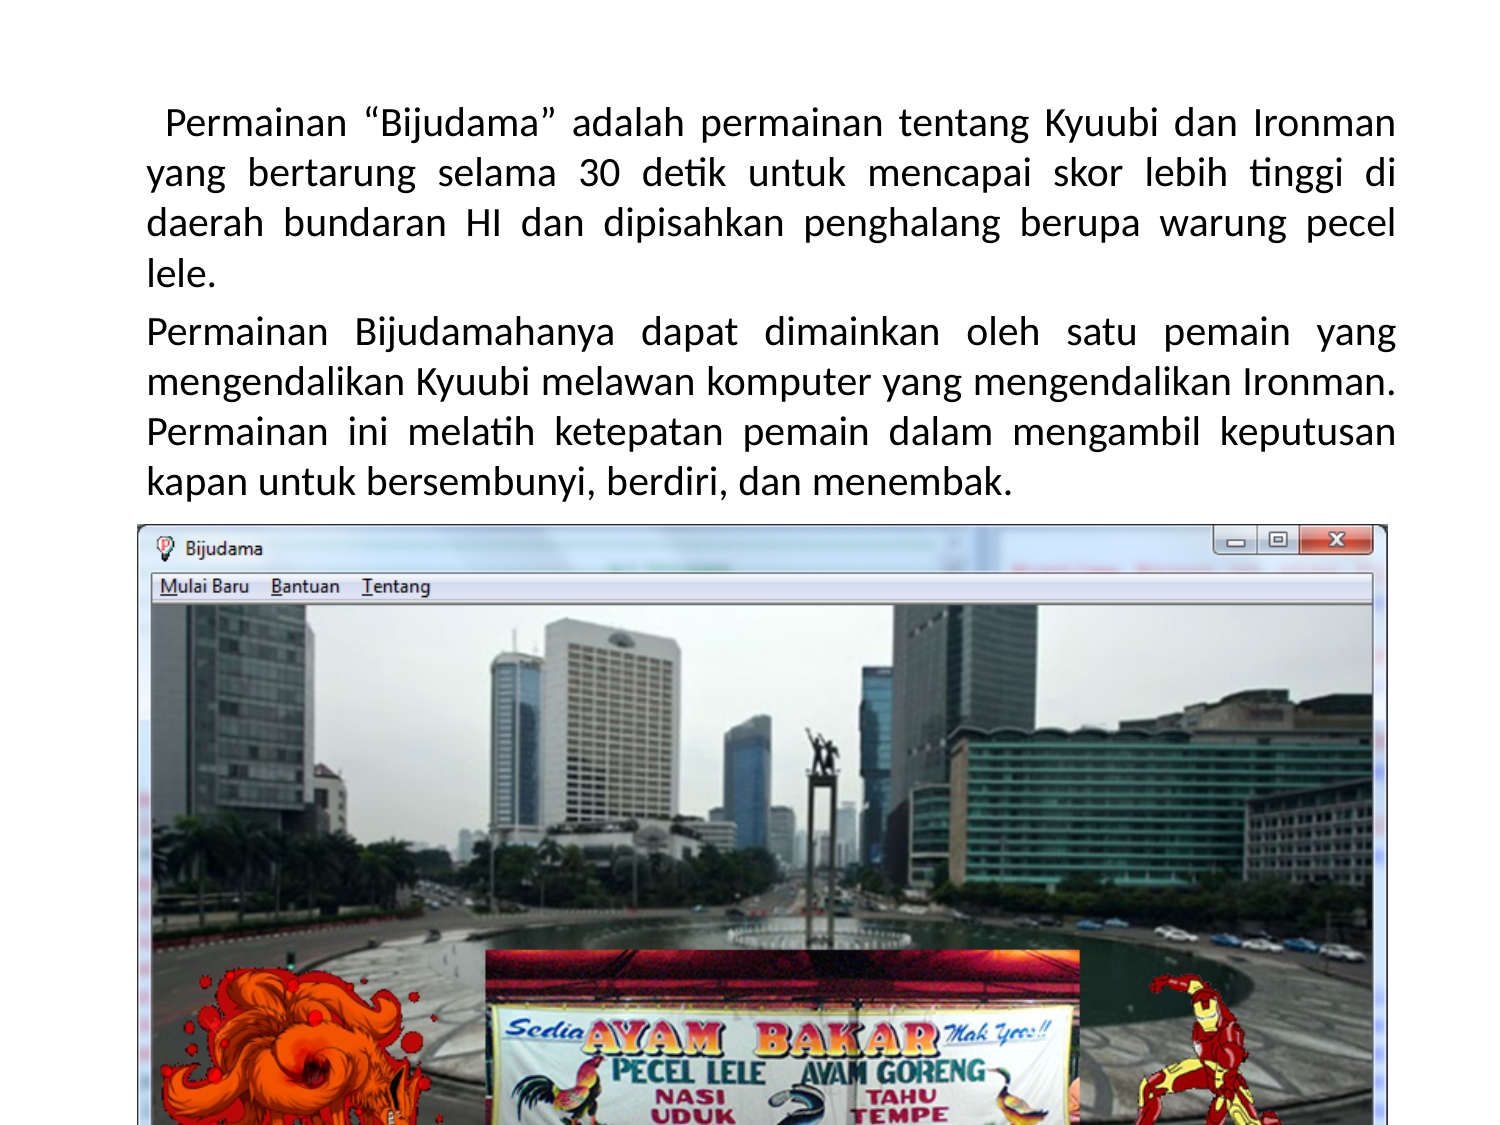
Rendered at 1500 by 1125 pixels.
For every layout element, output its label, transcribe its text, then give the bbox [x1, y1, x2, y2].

list Permainan “Bijudama” adalah permainan tentang Kyuubi dan Ironman yang bertarung selama 30 detik untuk mencapai skor lebih tinggi di daerah bundaran HI dan dipisahkan penghalang berupa warung pecel lele. Permainan Bijudamahanya dapat dimainkan oleh satu pemain yang mengendalikan Kyuubi melawan komputer yang mengendalikan Ironman. Permainan ini melatih ketepatan pemain dalam mengambil keputusan kapan untuk bersembunyi, berdiri, dan menembak. [75, 87, 1413, 575]
picture [137, 524, 1388, 1125]
